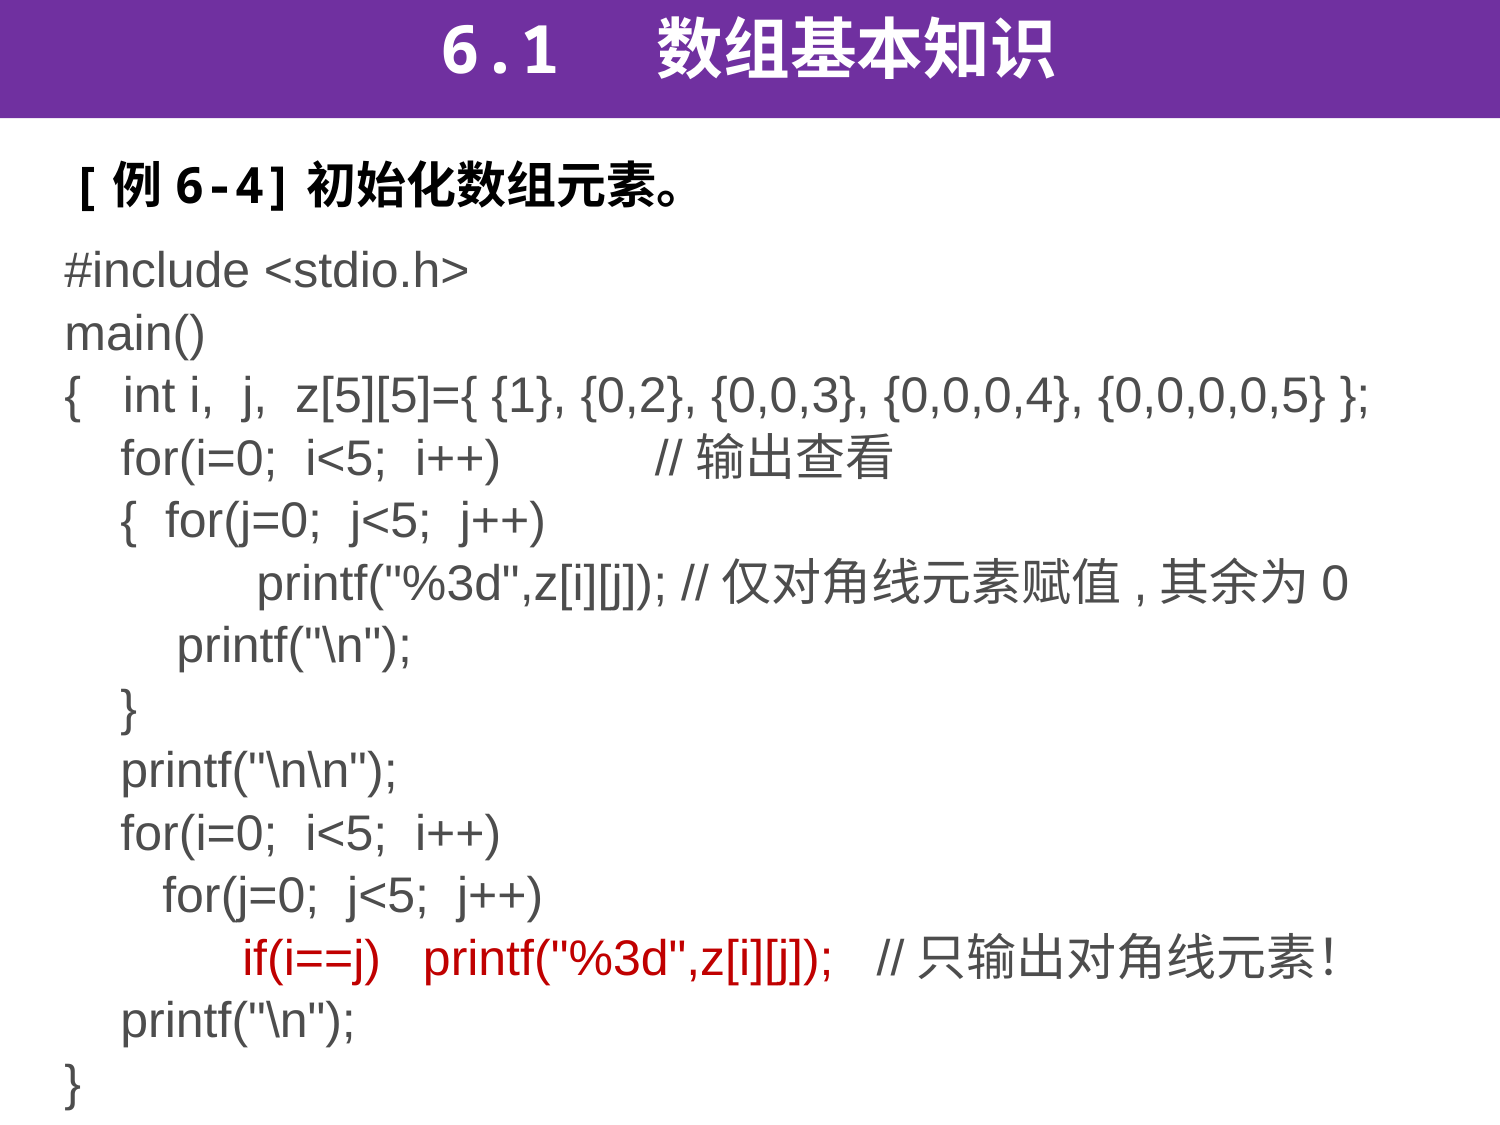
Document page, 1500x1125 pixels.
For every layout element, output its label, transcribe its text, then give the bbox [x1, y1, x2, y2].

text_box [例6-4]初始化数组元素。 [25, 146, 722, 221]
list #include <stdio.h> main() { int i, j, z[5][5]={ {1}, {0,2}, {0,0,3}, {0,0,0,4}, {0,0,0,0,5} }; for(i=0; i<5; i++) //输出查看 { for(j=0; j<5; j++) printf("%3d",z[i][j]); //仅对角线元素赋值,其余为0 printf("\n"); } printf("\n\n"); for(i=0; i<5; i++) for(j=0; j<5; j++) if(i==j) printf("%3d",z[i][j]); //只输出对角线元素！ printf("\n"); } [43, 228, 1459, 1098]
text_box 6.1 数组基本知识 [0, 0, 1500, 119]
